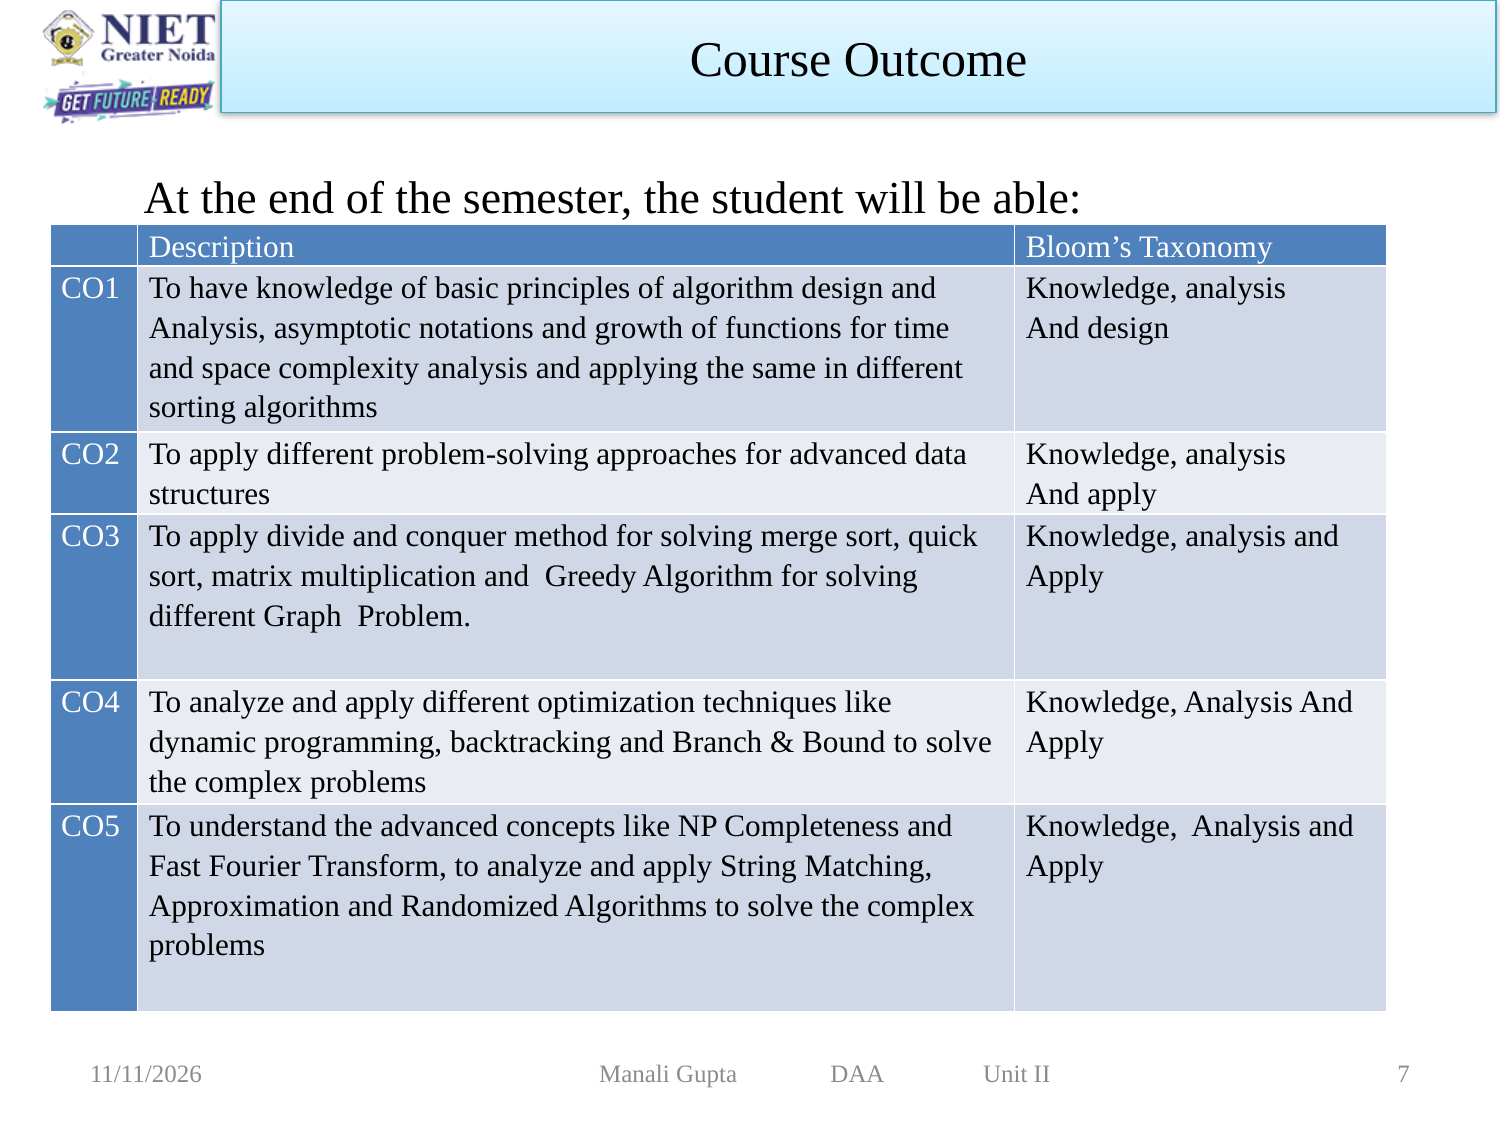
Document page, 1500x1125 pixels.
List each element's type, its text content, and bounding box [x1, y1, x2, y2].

text_box At the end of the semester, the student will be able: [128, 152, 1404, 231]
picture [3, 0, 254, 135]
table_cell CO5 [51, 805, 137, 1011]
slide_number 7 [1074, 1042, 1425, 1103]
table_cell To have knowledge of basic principles of algorithm design and Analysis, asymptotic notations and growth of functions for time and space complexity analysis and applying the same in different sorting algorithms [138, 267, 1014, 431]
table_cell CO1 [51, 267, 137, 431]
table_header [51, 225, 137, 265]
table_cell To apply different problem-solving approaches for advanced data structures [138, 433, 1014, 513]
table_cell CO2 [51, 433, 137, 513]
table_cell Knowledge, Analysis And Apply [1015, 681, 1386, 803]
table_cell Knowledge, analysis And apply [1015, 433, 1386, 513]
table_cell To understand the advanced concepts like NP Completeness and Fast Fourier Transform, to analyze and apply String Matching, Approximation and Randomized Algorithms to solve the complex problems [138, 805, 1014, 1011]
table_cell Knowledge, Analysis and Apply [1015, 805, 1386, 1011]
table_header Description [138, 231, 1014, 265]
table_header Bloom’s Taxonomy [1015, 231, 1386, 265]
footer Manali Gupta DAA Unit II [412, 1042, 1074, 1103]
table_cell CO3 [51, 515, 137, 679]
table_cell Knowledge, analysis and Apply [1015, 515, 1386, 679]
table_cell To apply divide and conquer method for solving merge sort, quick sort, matrix multiplication and Greedy Algorithm for solving different Graph Problem. [138, 515, 1014, 679]
text_box Course Outcome [255, 0, 1497, 113]
table_cell To analyze and apply different optimization techniques like dynamic programming, backtracking and Branch & Bound to solve the complex problems [138, 681, 1014, 803]
table_cell Knowledge, analysis And design [1015, 267, 1386, 431]
table_cell CO4 [51, 681, 137, 803]
slide_number 10-Nov-24 [75, 1042, 412, 1103]
